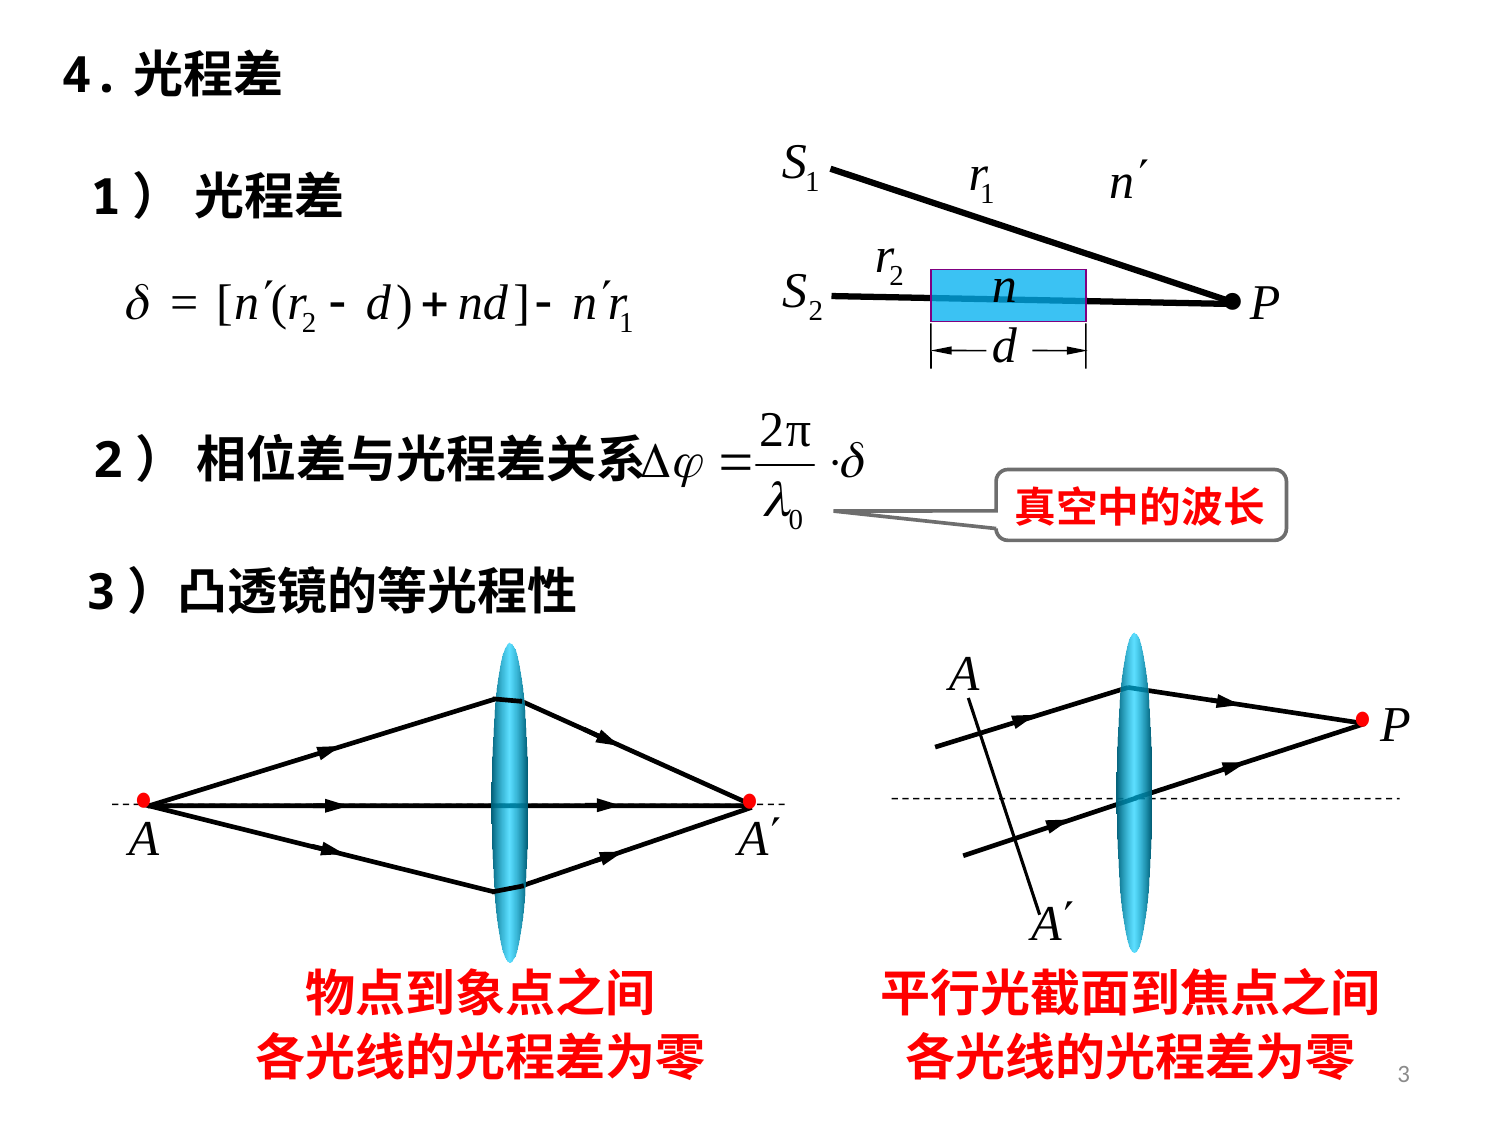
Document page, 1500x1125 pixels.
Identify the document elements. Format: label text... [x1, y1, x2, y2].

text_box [773, 128, 1290, 375]
text_box [491, 642, 528, 963]
text_box 3）凸透镜的等光程性 [71, 552, 593, 628]
text_box [1013, 714, 1036, 728]
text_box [116, 809, 168, 865]
text_box [1222, 762, 1246, 775]
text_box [632, 398, 880, 541]
slide_number 3 [1074, 1042, 1425, 1103]
text_box [584, 799, 621, 812]
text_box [726, 809, 786, 865]
text_box 真空中的波长 [884, 469, 1287, 541]
text_box [1116, 632, 1152, 953]
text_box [738, 786, 768, 808]
text_box 平行光截面到焦点之间 各光线的光程差为零 [843, 972, 1418, 1091]
text_box 4.光程差 [46, 35, 790, 110]
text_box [1370, 694, 1422, 750]
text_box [1352, 705, 1365, 743]
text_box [1019, 894, 1079, 950]
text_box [117, 269, 640, 345]
text_box [595, 851, 624, 864]
text_box 1） 光程差 [76, 156, 360, 232]
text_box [937, 643, 988, 699]
text_box [319, 746, 341, 759]
text_box [1047, 819, 1070, 832]
text_box 2） 相位差与光程差关系 [78, 420, 627, 495]
text_box [311, 843, 345, 856]
text_box 物点到象点之间 各光线的光程差为零 [222, 972, 739, 1091]
text_box [1210, 695, 1240, 708]
text_box [312, 799, 349, 813]
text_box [132, 786, 163, 808]
text_box [584, 729, 620, 746]
